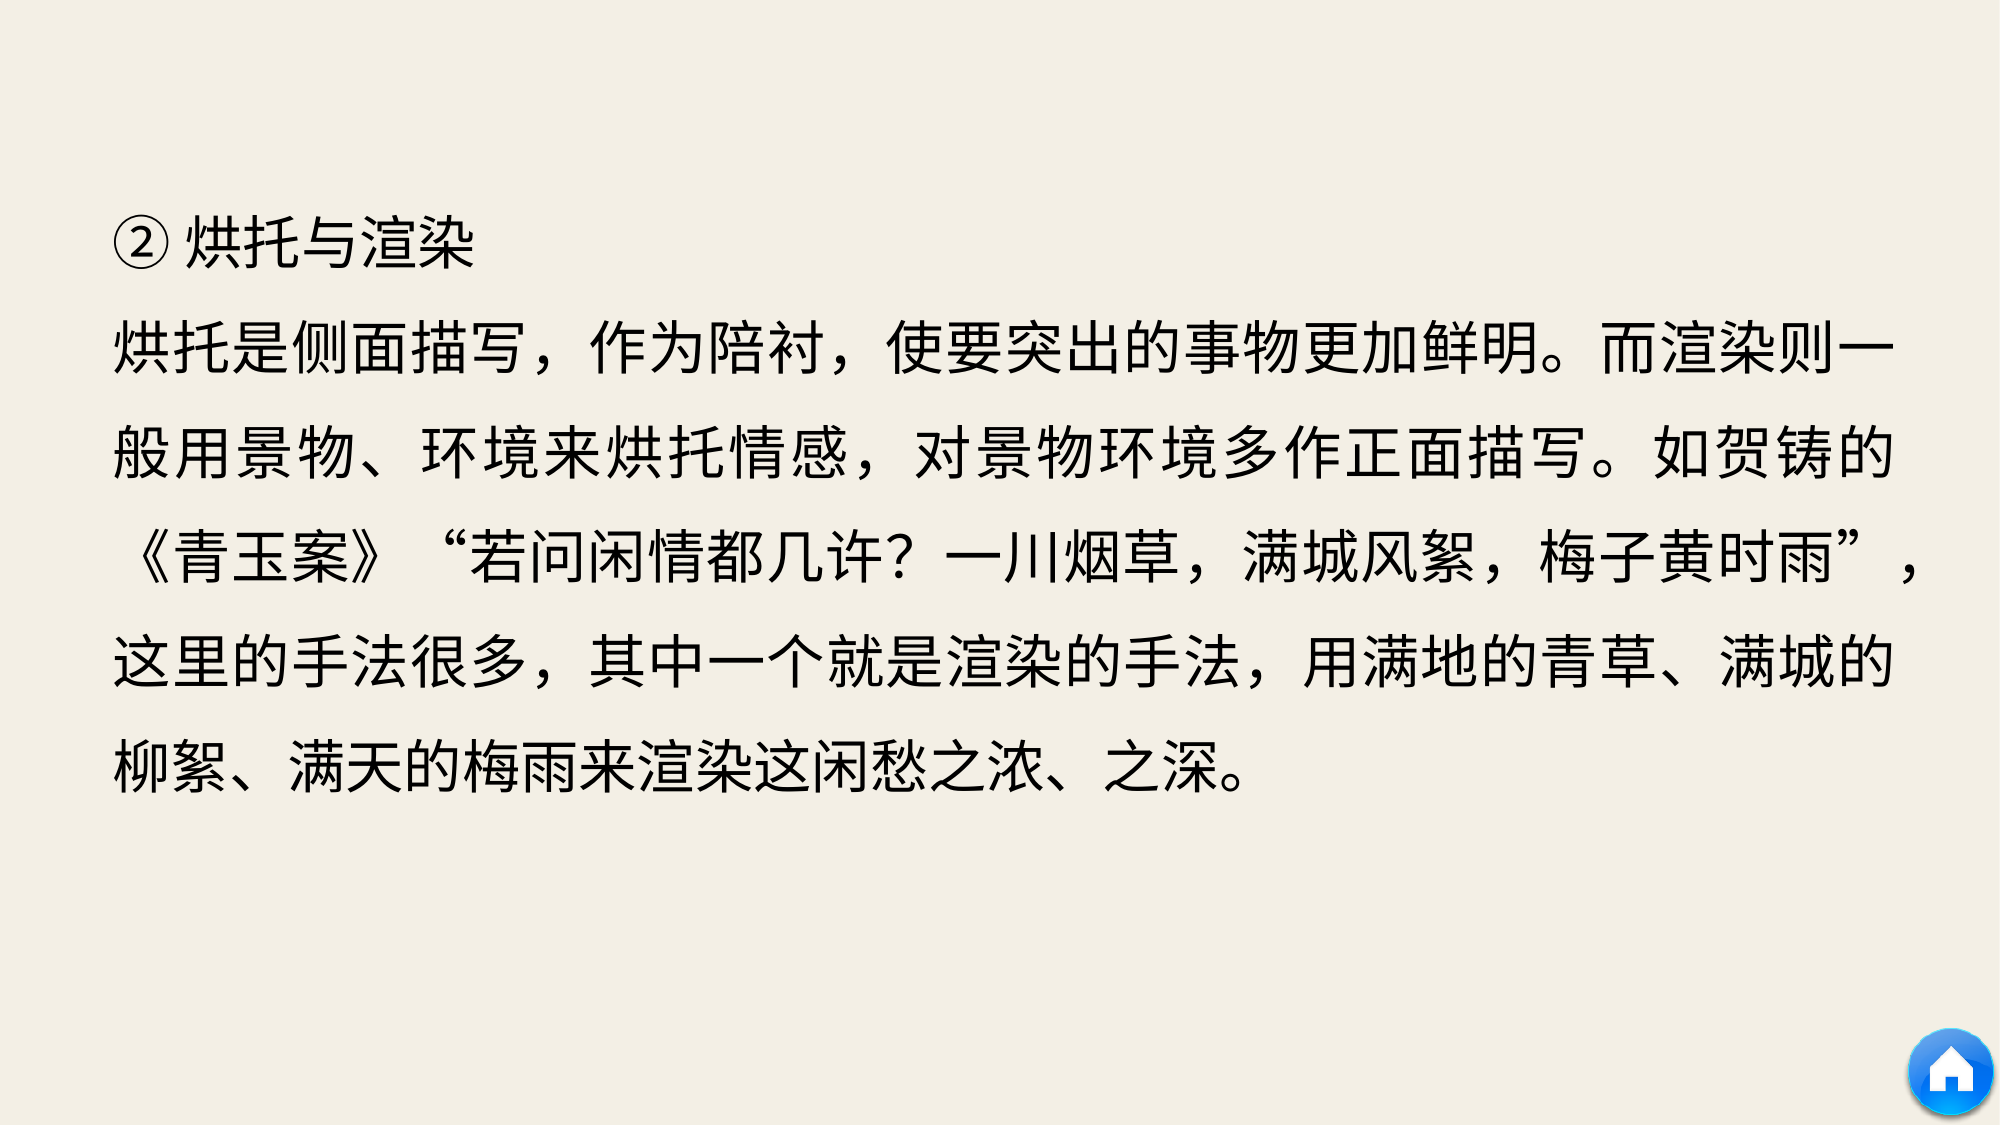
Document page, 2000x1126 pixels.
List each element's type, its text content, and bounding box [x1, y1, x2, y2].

picture [1900, 1025, 2000, 1126]
text_box ②烘托与渲染 烘托是侧面描写，作为陪衬，使要突出的事物更加鲜明。而渲染则一般用景物、环境来烘托情感，对景物环境多作正面描写。如贺铸的《青玉案》“若问闲情都几许？一川烟草，满城风絮，梅子黄时雨”，这里的手法很多，其中一个就是渲染的手法，用满地的青草、满城的柳絮、满天的梅雨来渲染这闲愁之浓、之深。 [92, 160, 1916, 811]
